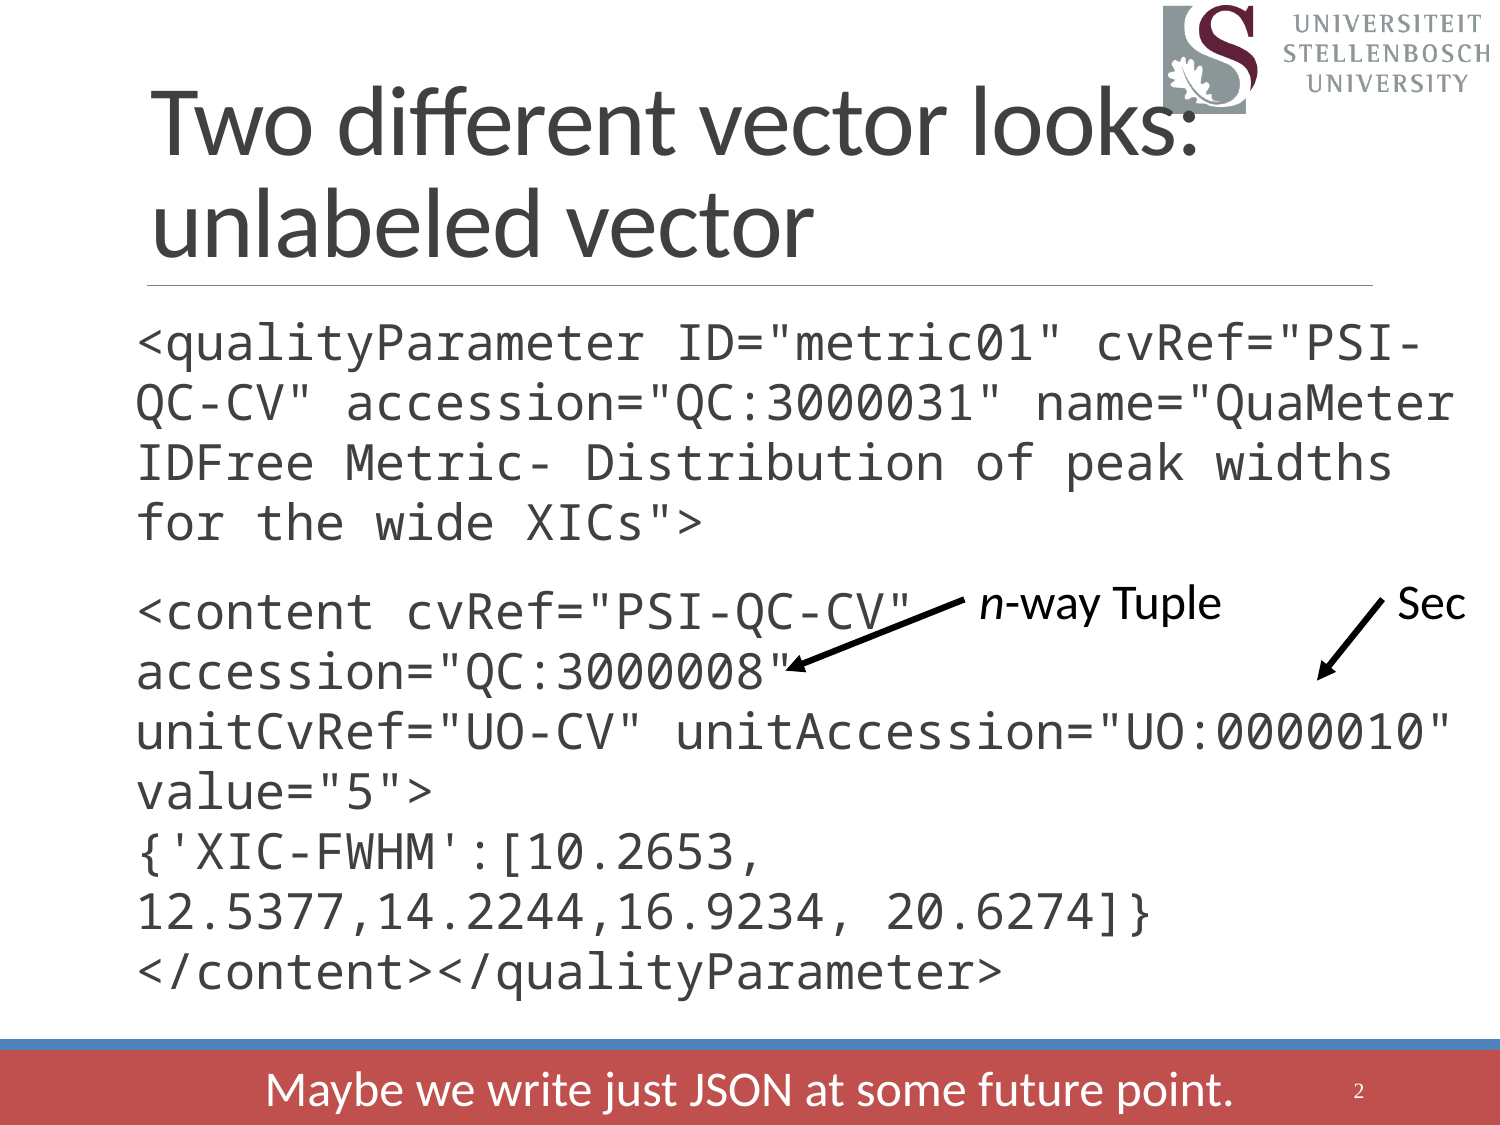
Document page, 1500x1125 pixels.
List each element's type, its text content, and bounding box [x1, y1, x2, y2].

list <qualityParameter ID="metric01" cvRef="PSI-QC-CV" accession="QC:3000031" name="QuaMeter IDFree Metric- Distribution of peak widths for the wide XICs"> <content cvRef="PSI-QC-CV" accession="QC:3000008" unitCvRef="UO-CV" unitAccession="UO:0000010" value="5"> {'XIC-FWHM':[10.2653, 12.5377,14.2244,16.9234, 20.6274]} </content></qualityParameter> [135, 302, 1479, 1044]
title Two different vector looks: unlabeled vector [135, 47, 1373, 285]
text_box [1316, 599, 1383, 682]
text_box Maybe we write just JSON at some future point. [0, 1049, 1500, 1124]
text_box n-way Tuple [964, 561, 1238, 637]
text_box Sec [1382, 561, 1482, 637]
picture [1163, 5, 1489, 114]
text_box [784, 599, 964, 672]
